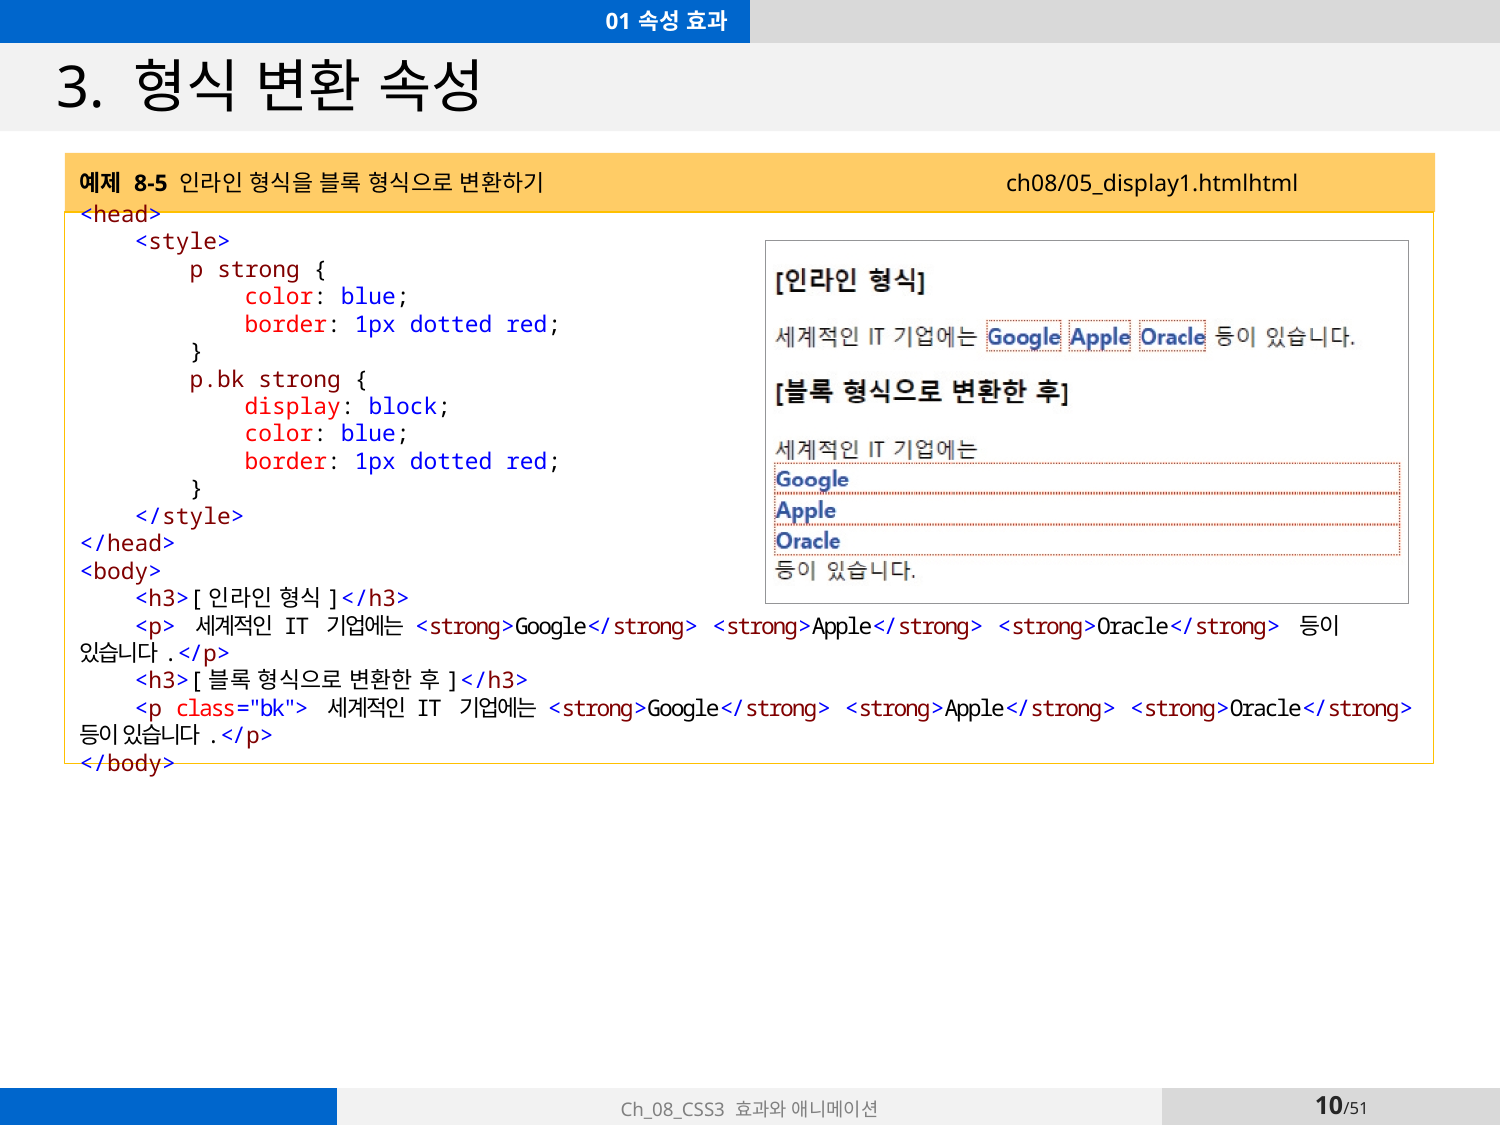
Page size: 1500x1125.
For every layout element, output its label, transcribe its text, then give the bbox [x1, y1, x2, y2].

text_box <head> <style> p strong { color: blue; border: 1px dotted red; } p.bk strong { display: block; color: blue; border: 1px dotted red; } </style> </head> <body> <h3>[인라인 형식]</h3> <p> 세계적인 IT 기업에는 <strong>Google</strong> <strong>Apple</strong> <strong>Oracle</strong> 등이 있습니다.</p> <h3>[블록 형식으로 변환한 후]</h3> <p class="bk"> 세계적인 IT 기업에는 <strong>Google</strong> <strong>Apple</strong> <strong>Oracle</strong> 등이 있습니다.</p> </body> [63, 210, 1436, 765]
text_box 01 속성 효과 [0, 0, 743, 43]
text_box 예제 8-5 인라인 형식을 블록 형식으로 변환하기 ch08/05_display1.htmlhtml [63, 151, 1437, 214]
picture [761, 237, 1412, 608]
title 3. 형식 변환 속성 [41, 42, 1459, 128]
